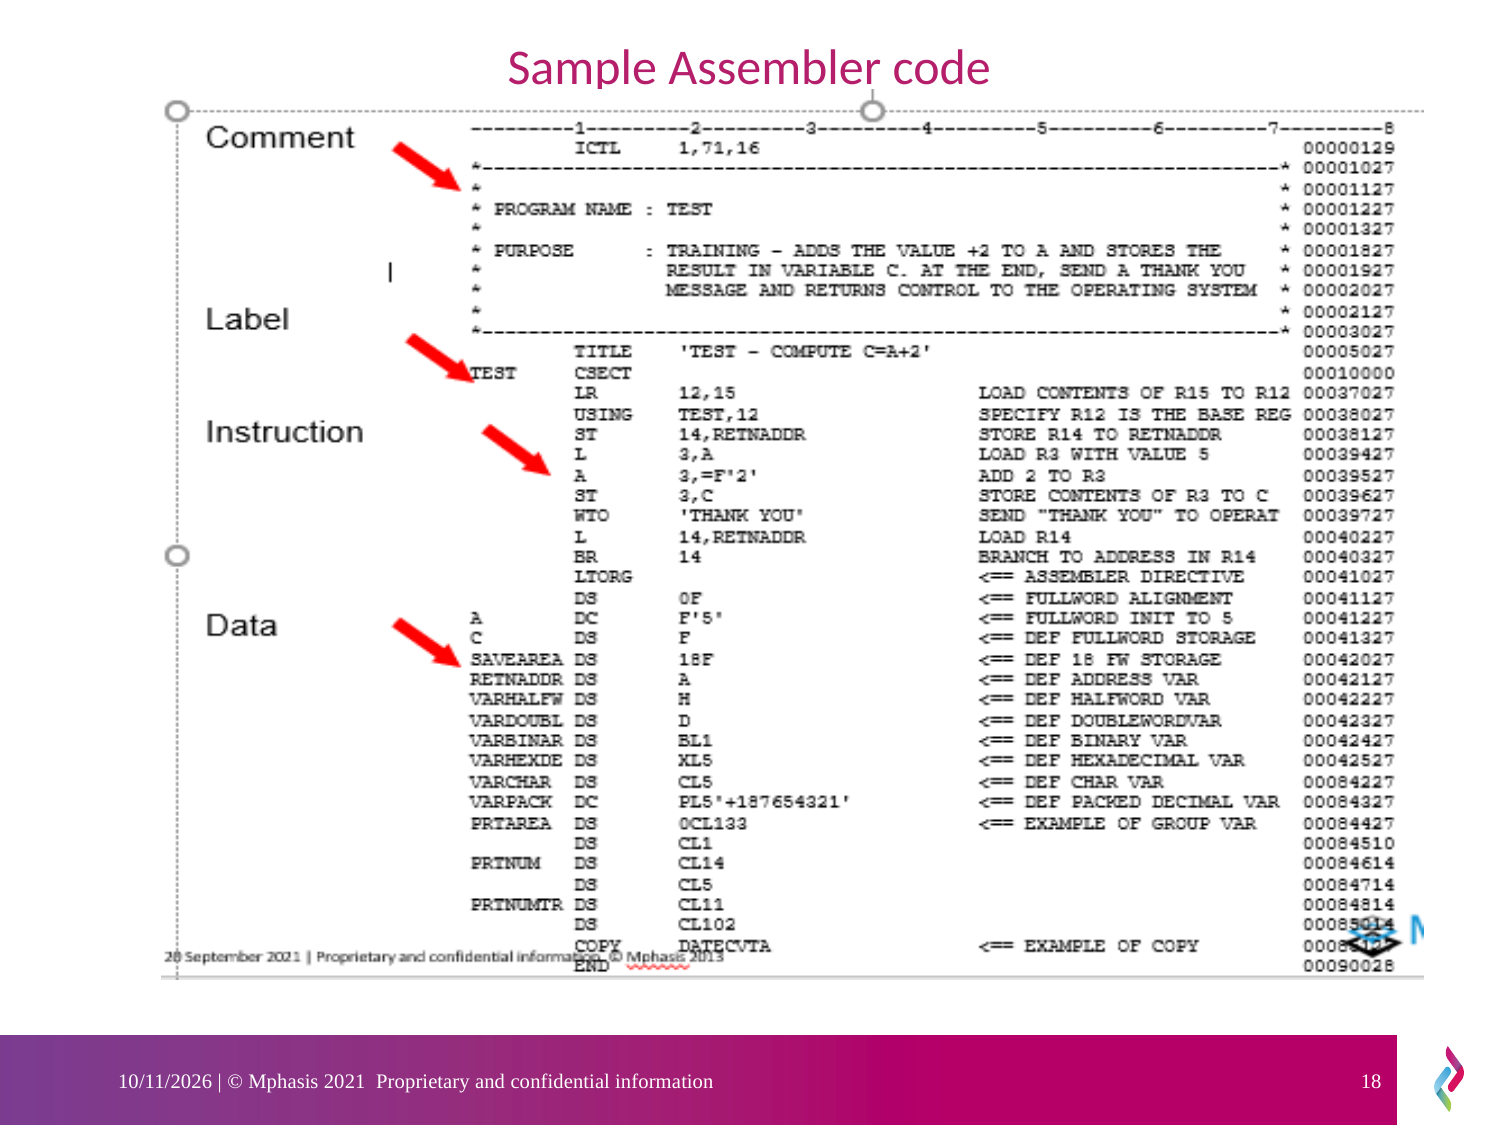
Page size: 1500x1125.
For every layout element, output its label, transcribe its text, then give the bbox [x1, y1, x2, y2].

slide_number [103, 1039, 877, 1122]
picture [1431, 1042, 1467, 1115]
list Sample Assembler code [75, 33, 1424, 92]
slide_number 18 [1059, 1050, 1397, 1111]
picture [161, 89, 1424, 980]
